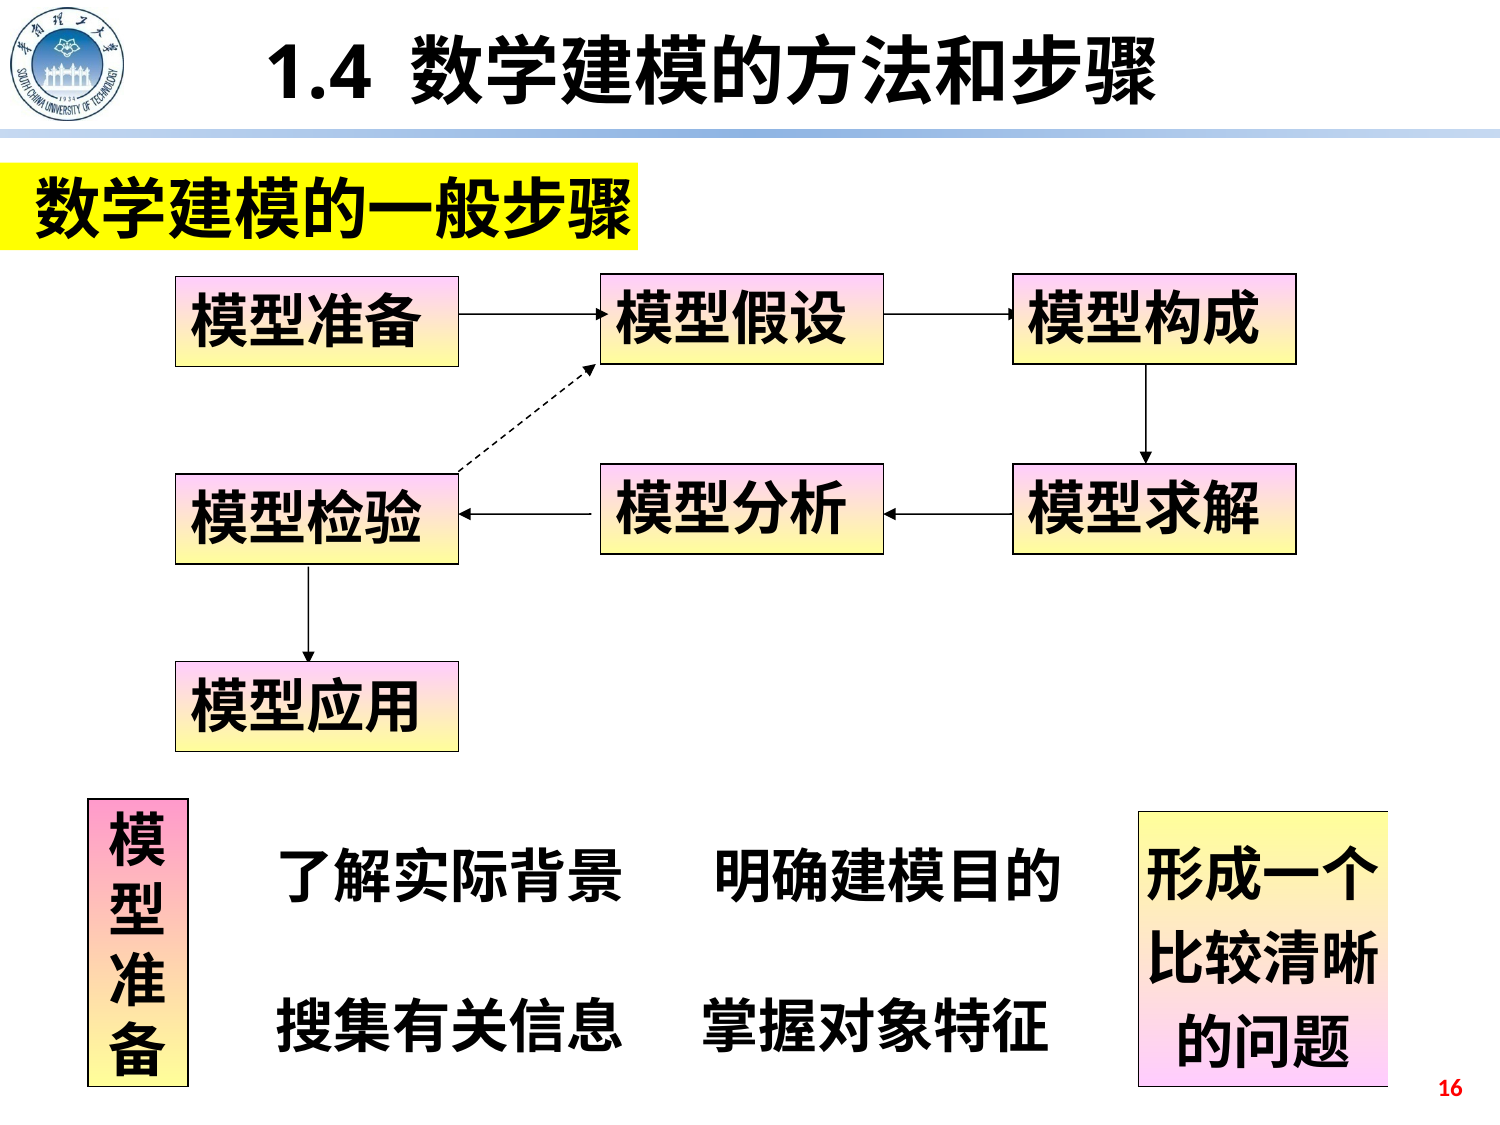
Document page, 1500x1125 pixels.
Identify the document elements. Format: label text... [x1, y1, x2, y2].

text_box 1.4 数学建模的方法和步骤 [129, 16, 1303, 121]
text_box 模 型 准 备 [87, 798, 188, 1087]
text_box 数学建模的一般步骤 [0, 162, 638, 251]
slide_number 16 [1128, 1056, 1478, 1117]
text_box 掌握对象特征 [687, 973, 1063, 1074]
text_box 了解实际背景 [262, 823, 638, 924]
text_box 搜集有关信息 [262, 973, 638, 1074]
text_box 形成一个 比较清晰 的问题 [1137, 811, 1388, 1087]
text_box [0, 129, 1500, 138]
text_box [175, 273, 1297, 752]
text_box 明确建模目的 [700, 823, 1076, 924]
picture [10, 6, 125, 122]
